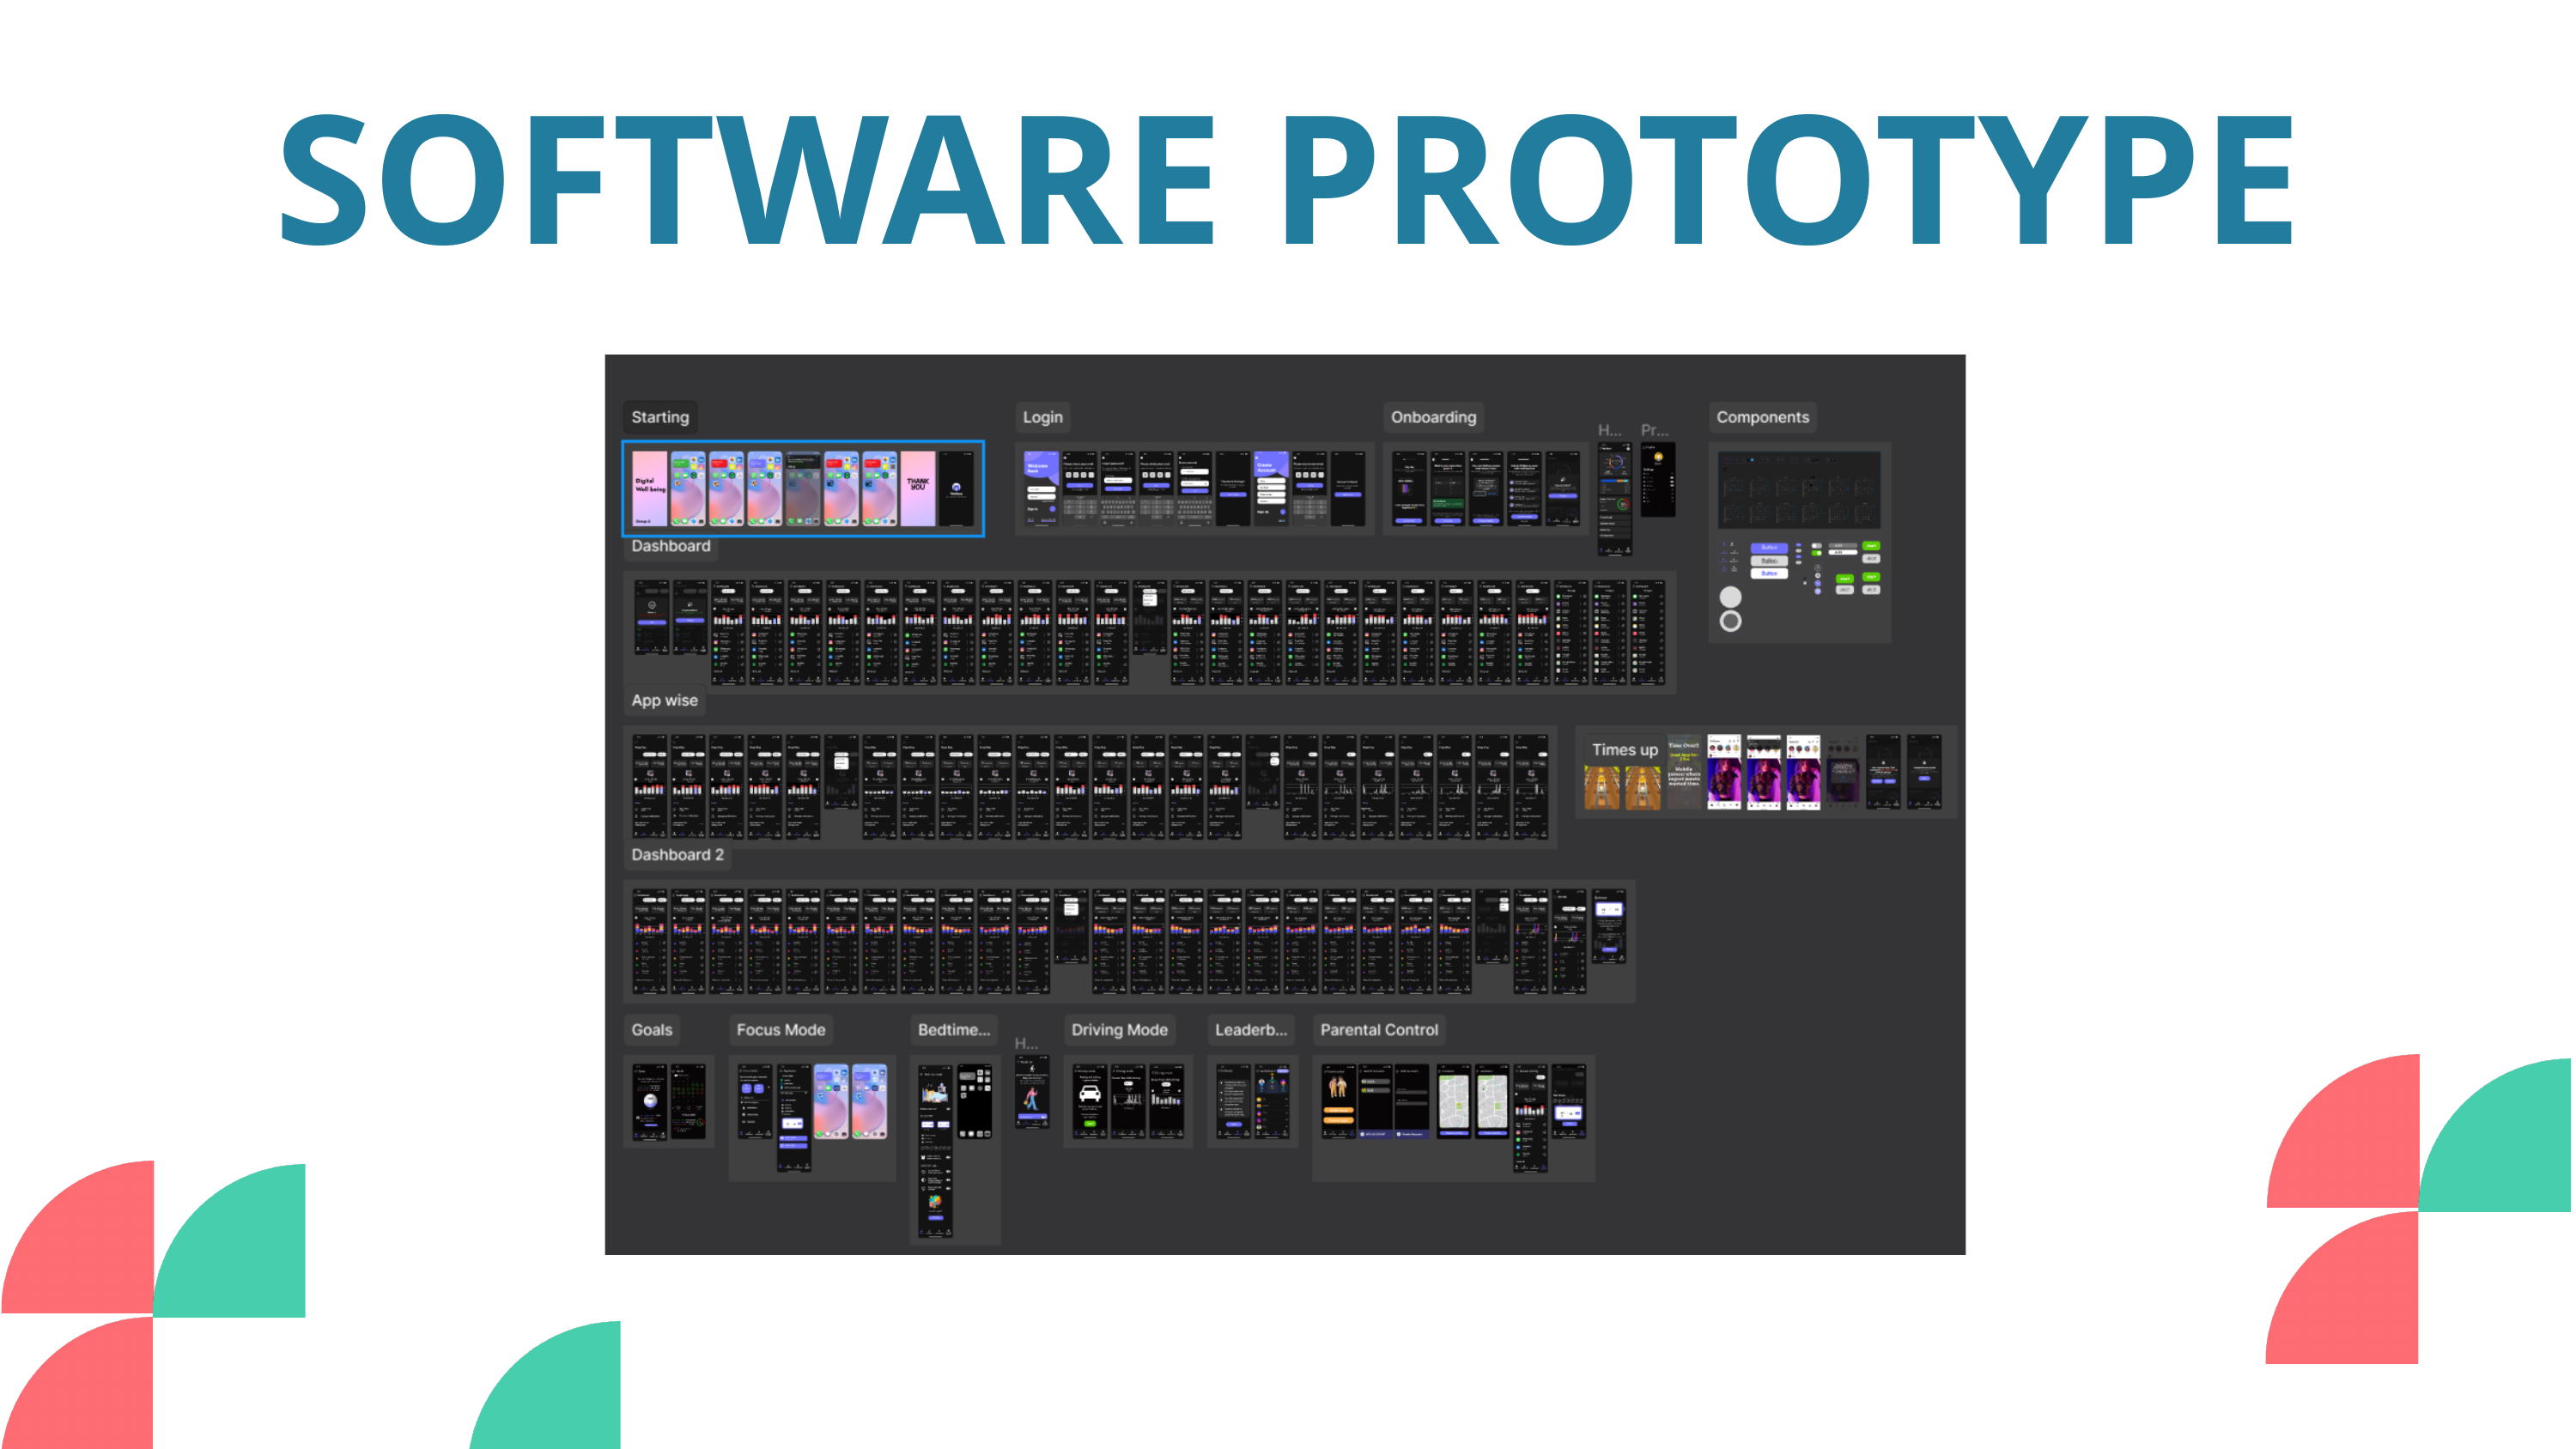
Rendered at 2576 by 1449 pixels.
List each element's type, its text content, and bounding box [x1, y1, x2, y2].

text_box [2418, 1058, 2572, 1212]
text_box [0, 1317, 153, 1449]
text_box [152, 1164, 306, 1318]
text_box [2265, 1211, 2419, 1364]
text_box [2267, 1054, 2420, 1208]
text_box SOFTWARE PROTOTYPE [237, 100, 2339, 280]
text_box [1, 1161, 155, 1314]
text_box [605, 355, 1966, 1255]
text_box [467, 1321, 621, 1449]
